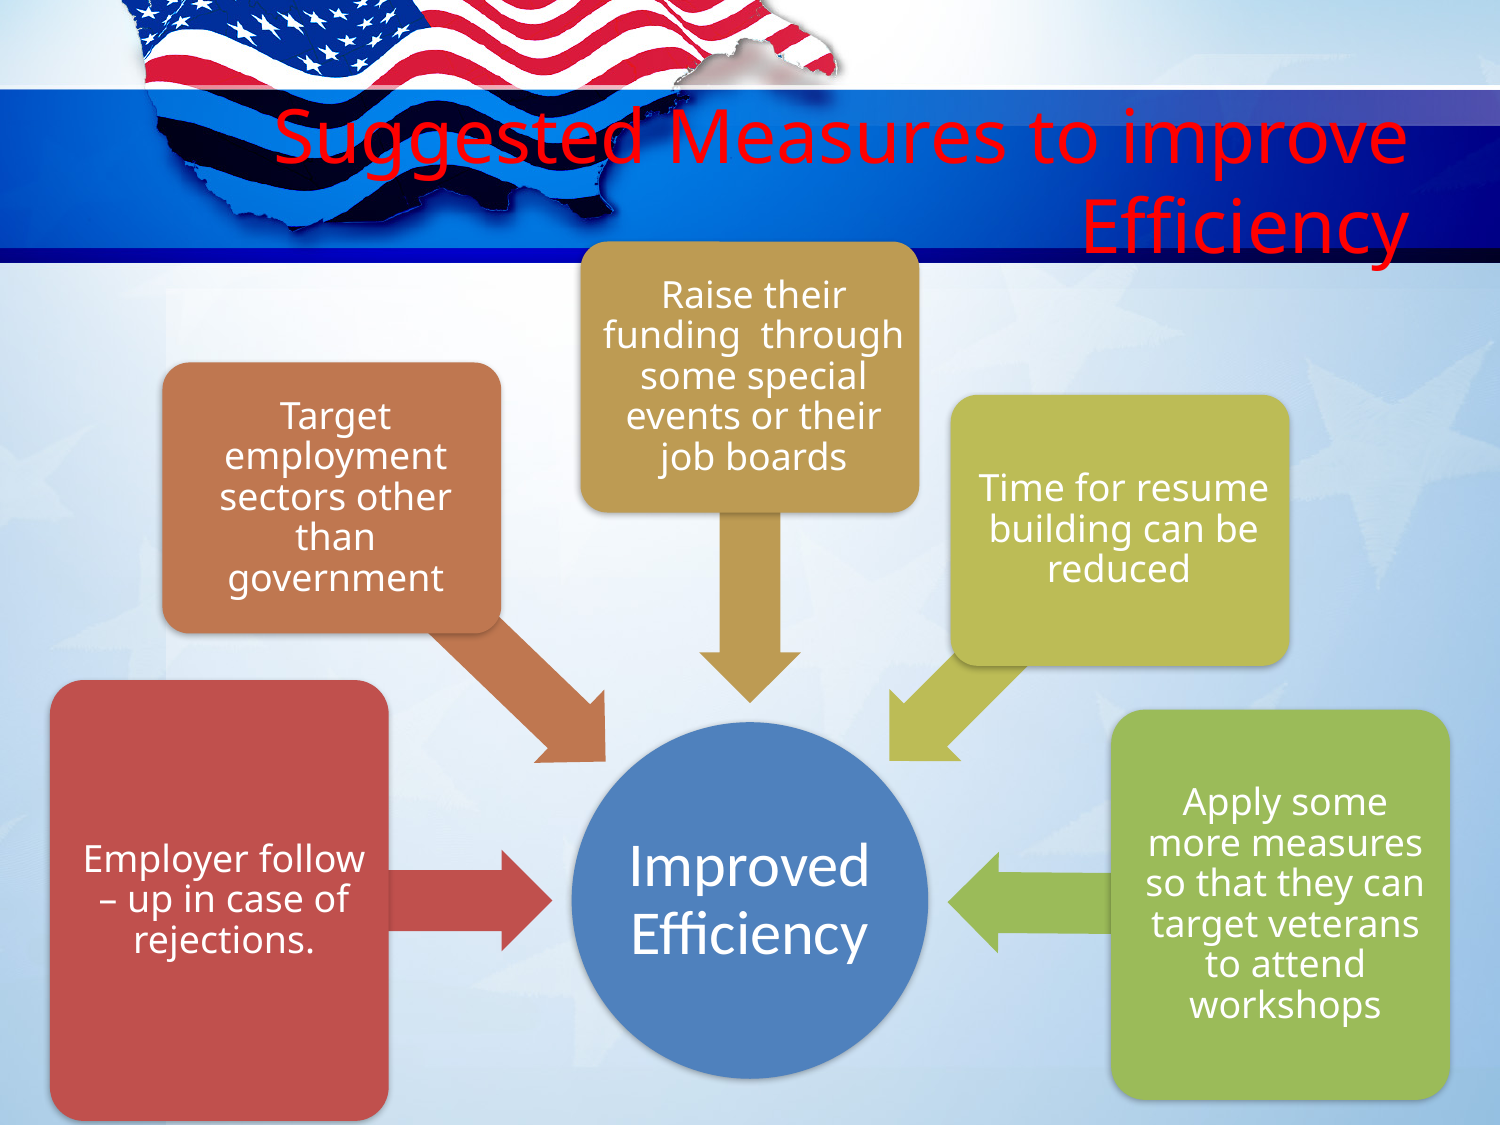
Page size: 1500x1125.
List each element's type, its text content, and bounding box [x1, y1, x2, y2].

title Suggested Measures to improve Efficiency [75, 125, 1425, 233]
picture [0, 0, 1500, 1125]
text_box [49, 262, 1451, 1101]
